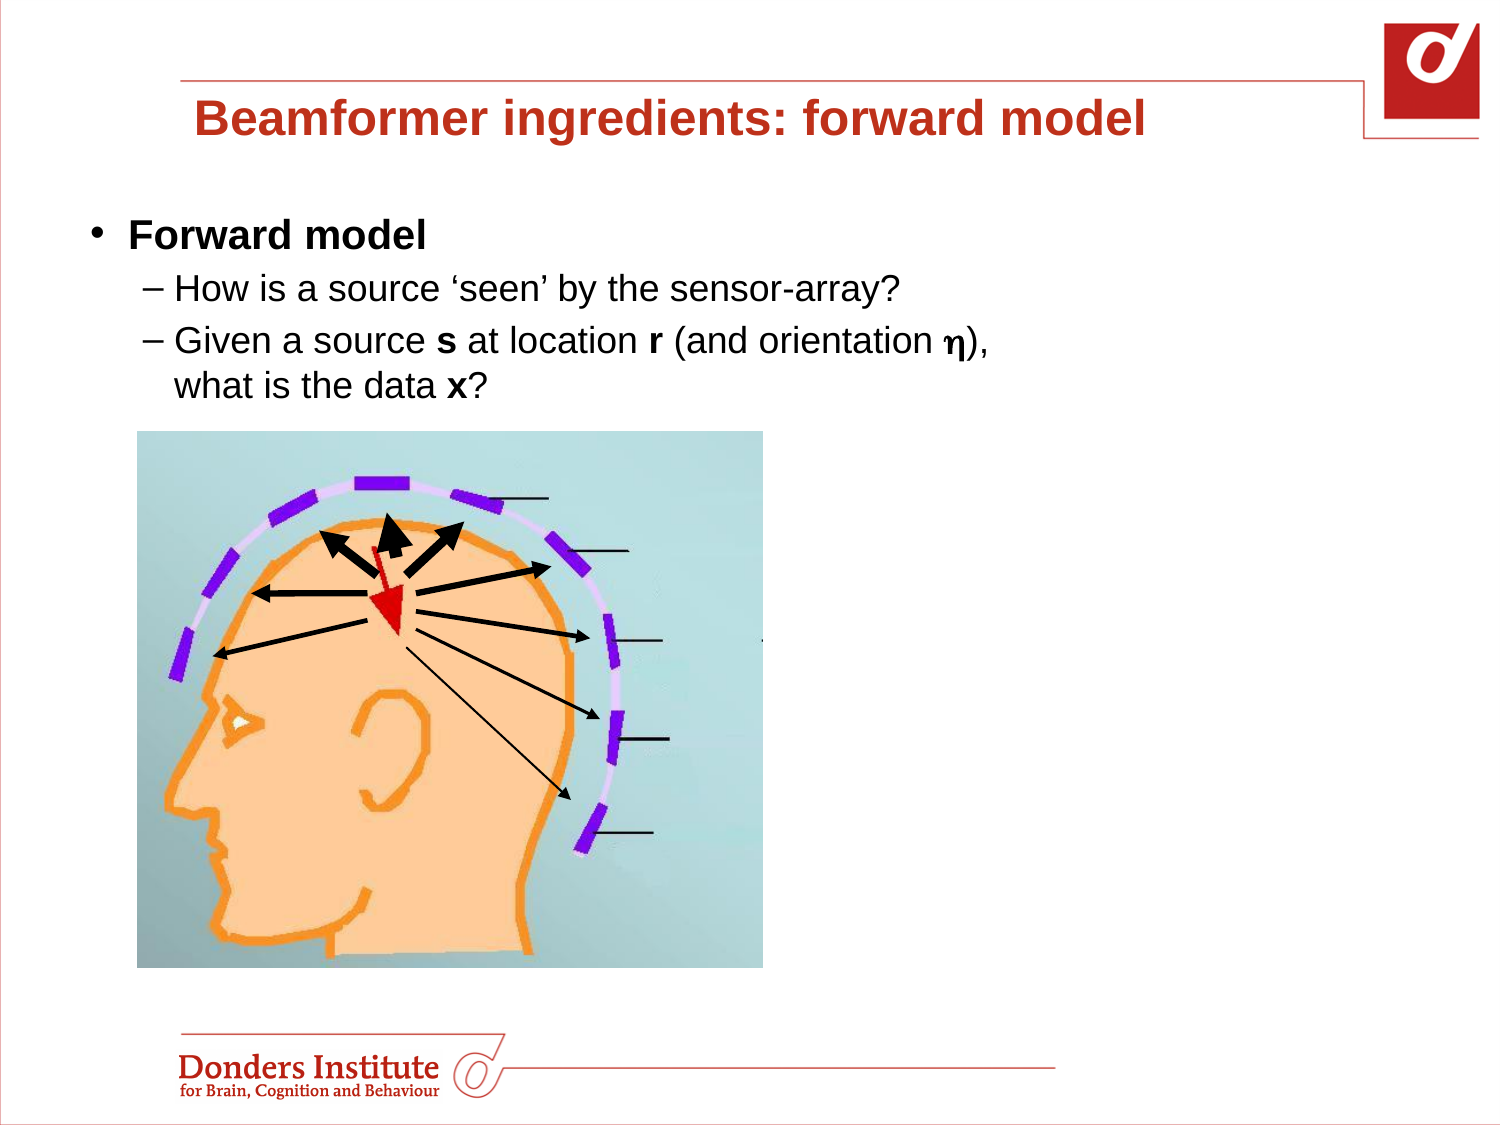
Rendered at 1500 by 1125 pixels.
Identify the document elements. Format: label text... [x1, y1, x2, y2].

picture [0, 0, 1500, 1125]
list Forward model How is a source ‘seen’ by the sensor-array? Given a source s at location r (and orientation ), what is the data x? [74, 199, 1063, 488]
title Beamformer ingredients: forward model [178, 87, 1446, 159]
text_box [212, 512, 601, 801]
